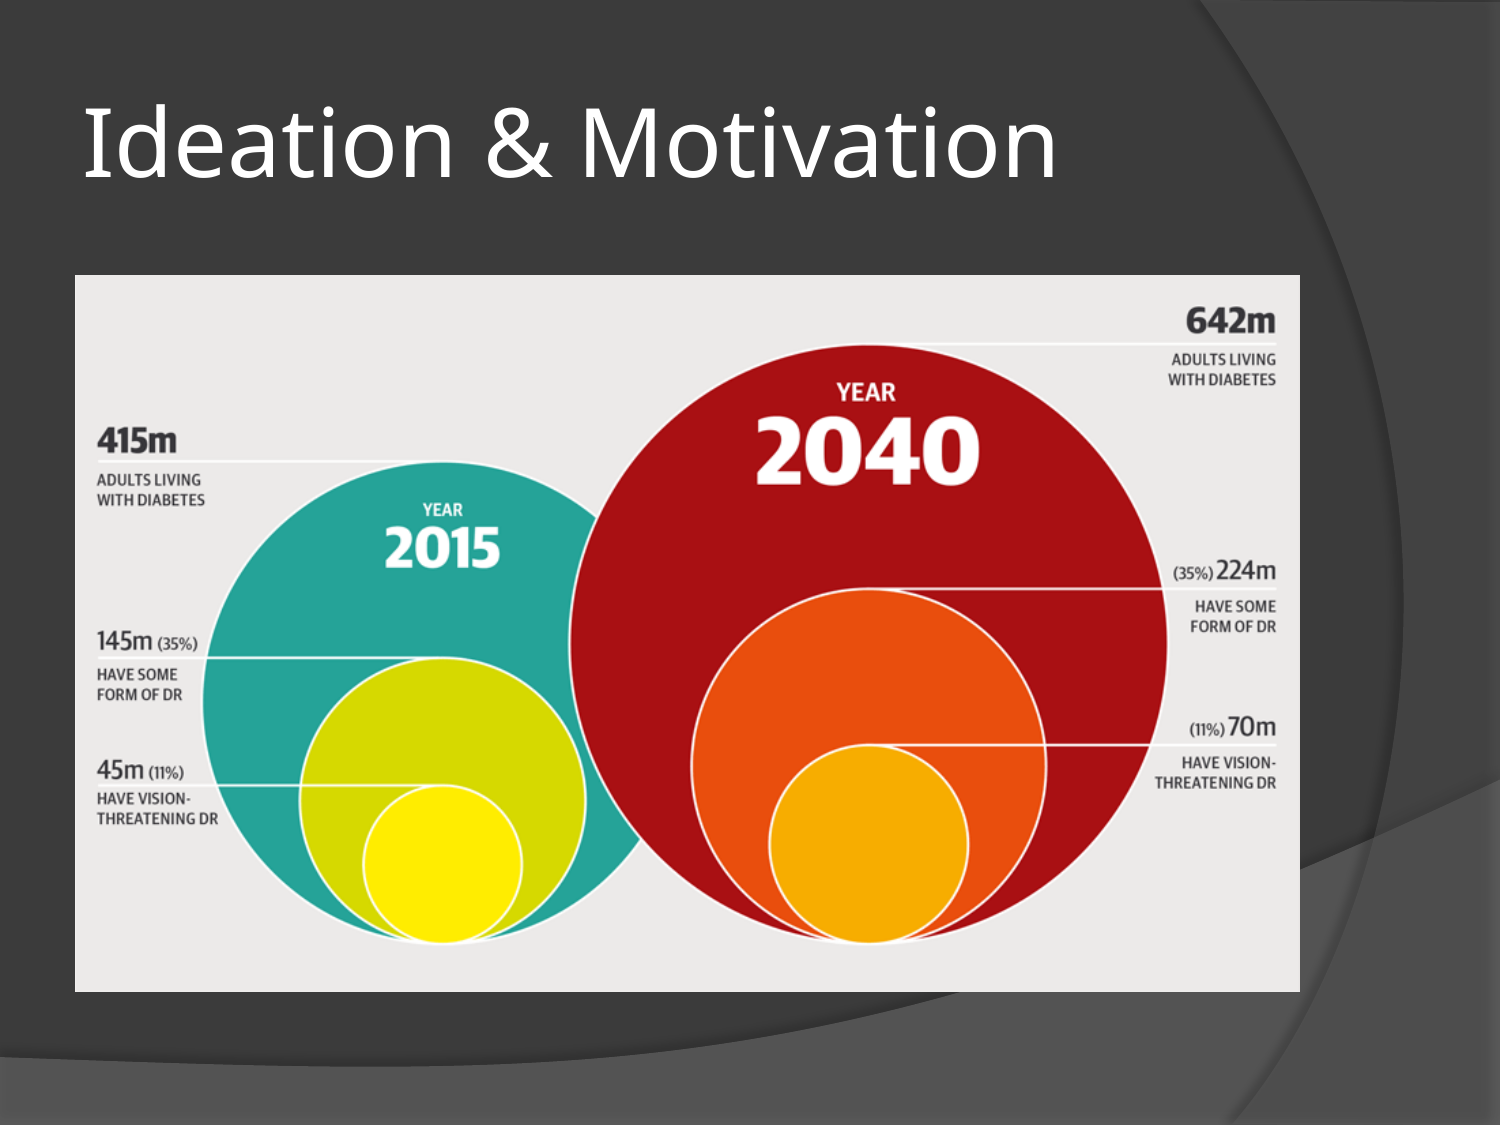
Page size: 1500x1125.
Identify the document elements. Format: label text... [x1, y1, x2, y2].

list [74, 275, 1301, 992]
title Ideation & Motivation [75, 45, 1300, 233]
